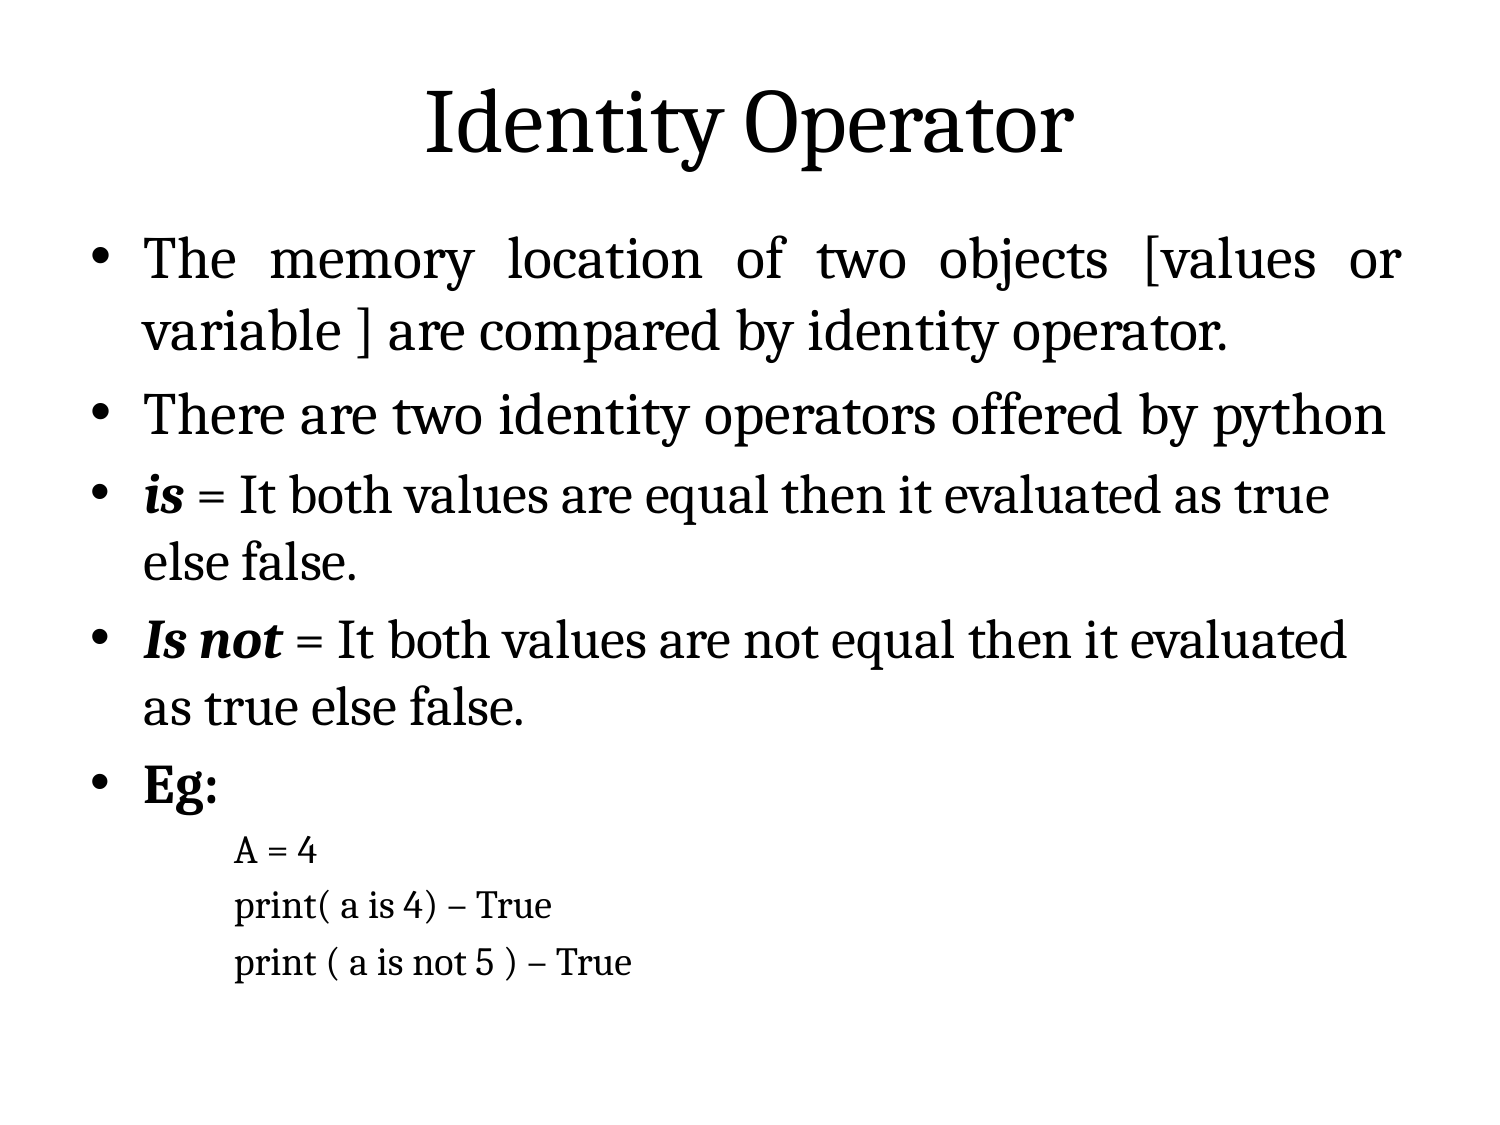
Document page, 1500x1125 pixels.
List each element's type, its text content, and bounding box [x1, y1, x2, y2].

title Identity Operator [75, 45, 1425, 188]
list The memory location of two objects [values or variable ] are compared by identity operator. There are two identity operators offered by python is = It both values are equal then it evaluated as true else false. Is not = It both values are not equal then it evaluated as true else false. Eg: A = 4 print( a is 4) – True print ( a is not 5 ) – True [75, 210, 1418, 1043]
